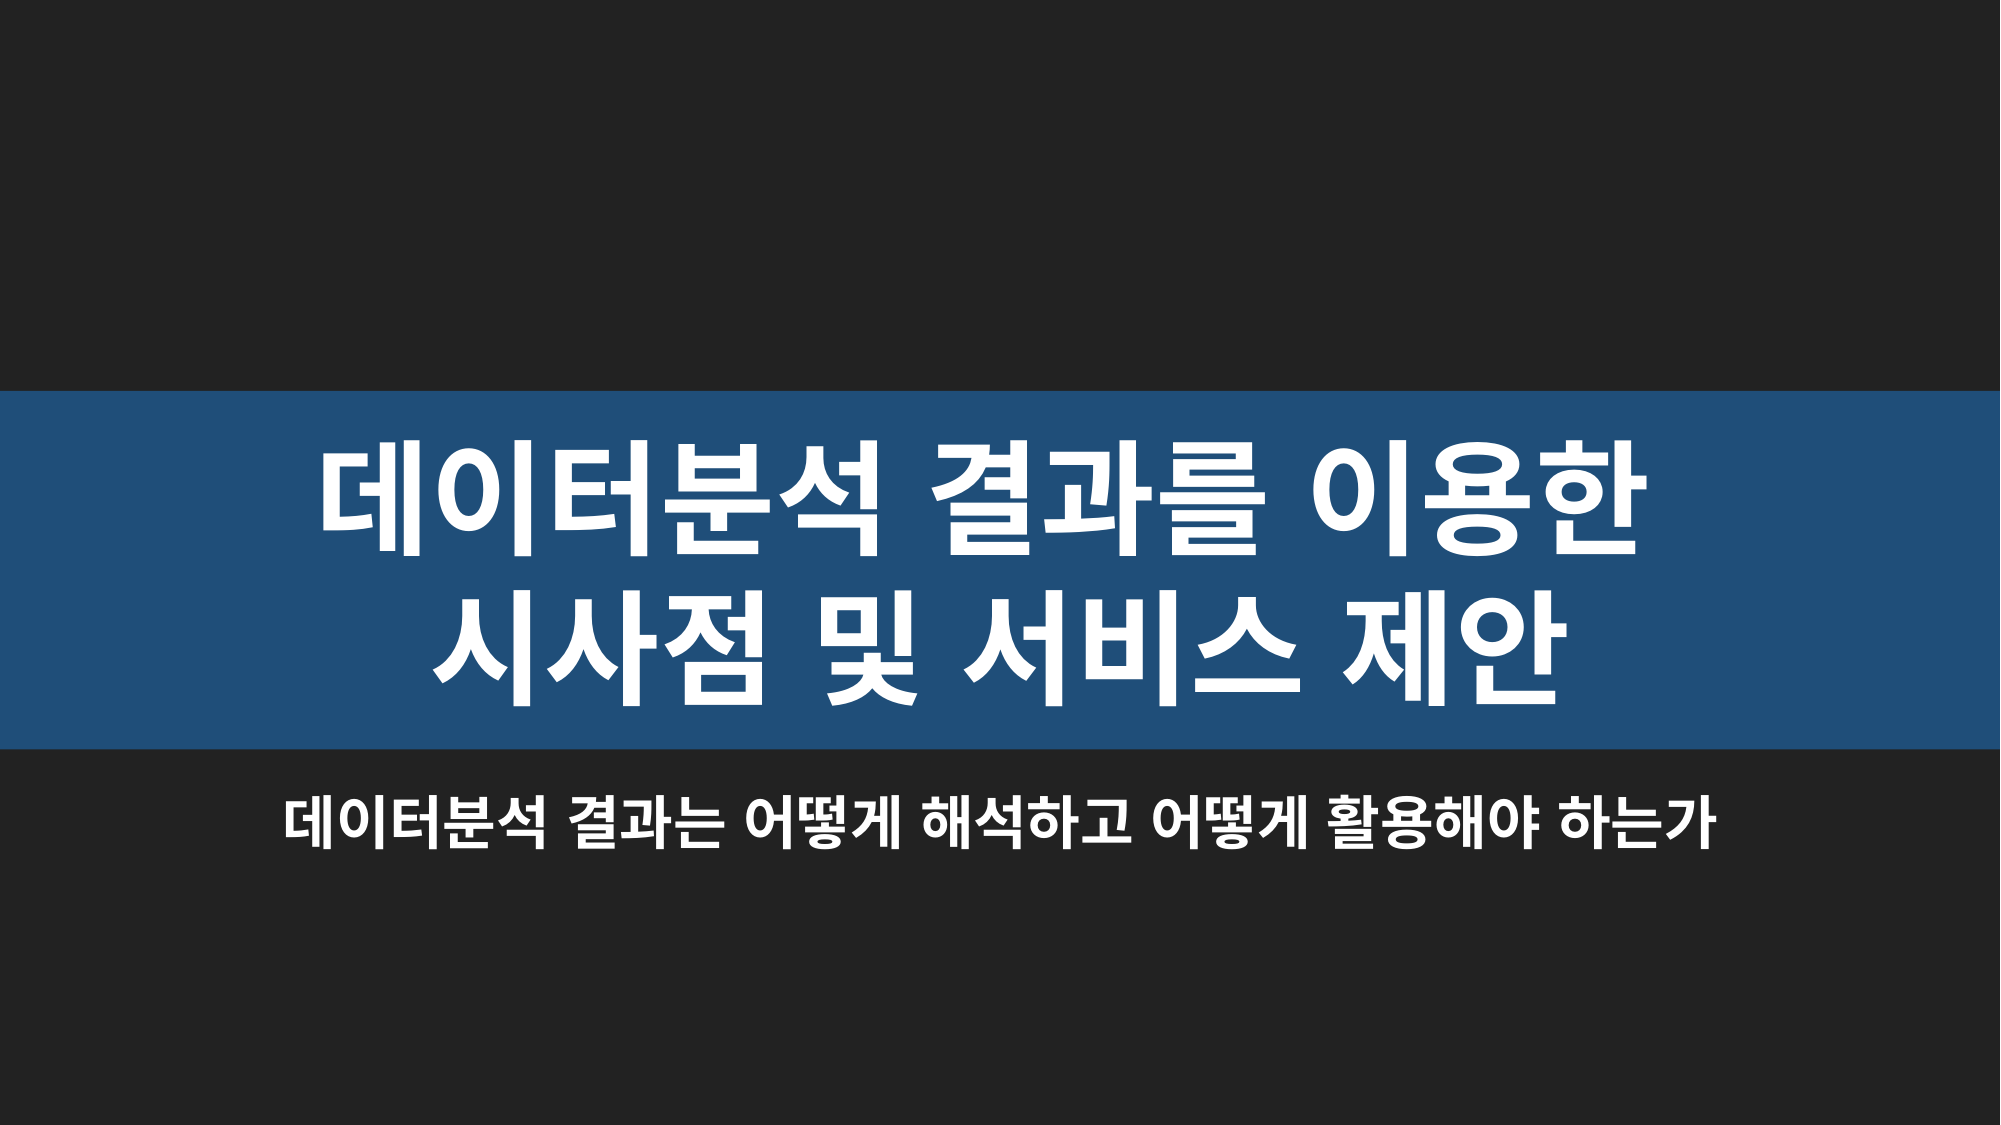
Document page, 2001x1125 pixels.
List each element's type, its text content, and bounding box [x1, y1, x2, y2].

text_box 데이터분석 결과는 어떻게 해석하고 어떻게 활용해야 하는가 [0, 778, 2000, 864]
text_box 데이터분석 결과를 이용한 시사점 및 서비스 제안 [0, 390, 2000, 751]
